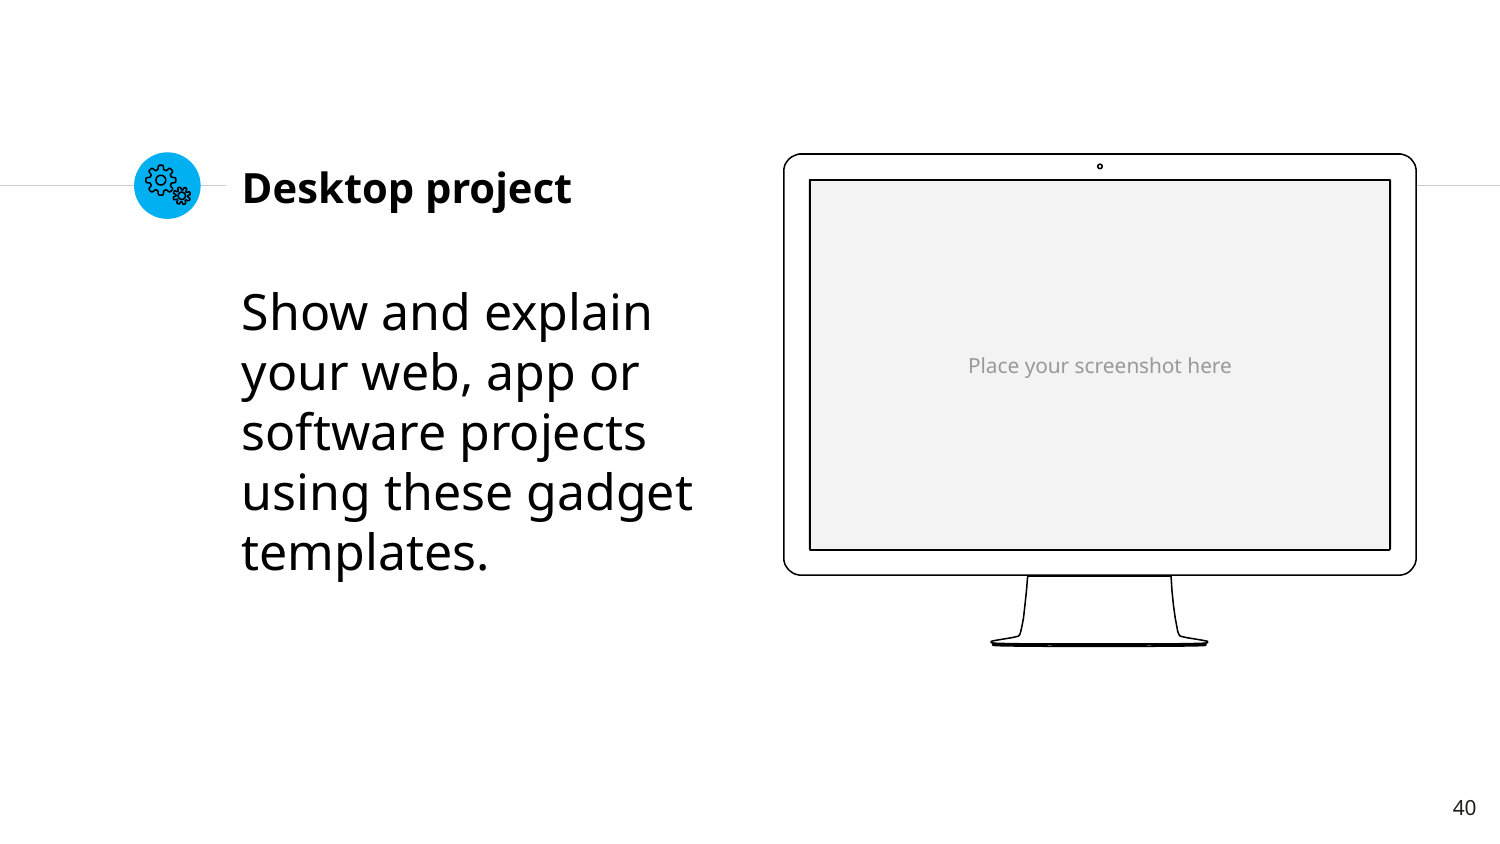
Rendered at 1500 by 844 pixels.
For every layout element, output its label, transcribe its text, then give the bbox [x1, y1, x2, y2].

text_box Place your screenshot here [810, 180, 1390, 551]
title Desktop project [226, 151, 863, 223]
text_box [783, 154, 1417, 647]
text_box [145, 164, 191, 205]
list Show and explain your web, app or software projects using these gadget templates. [226, 265, 785, 776]
slide_number 40 [1401, 779, 1492, 844]
